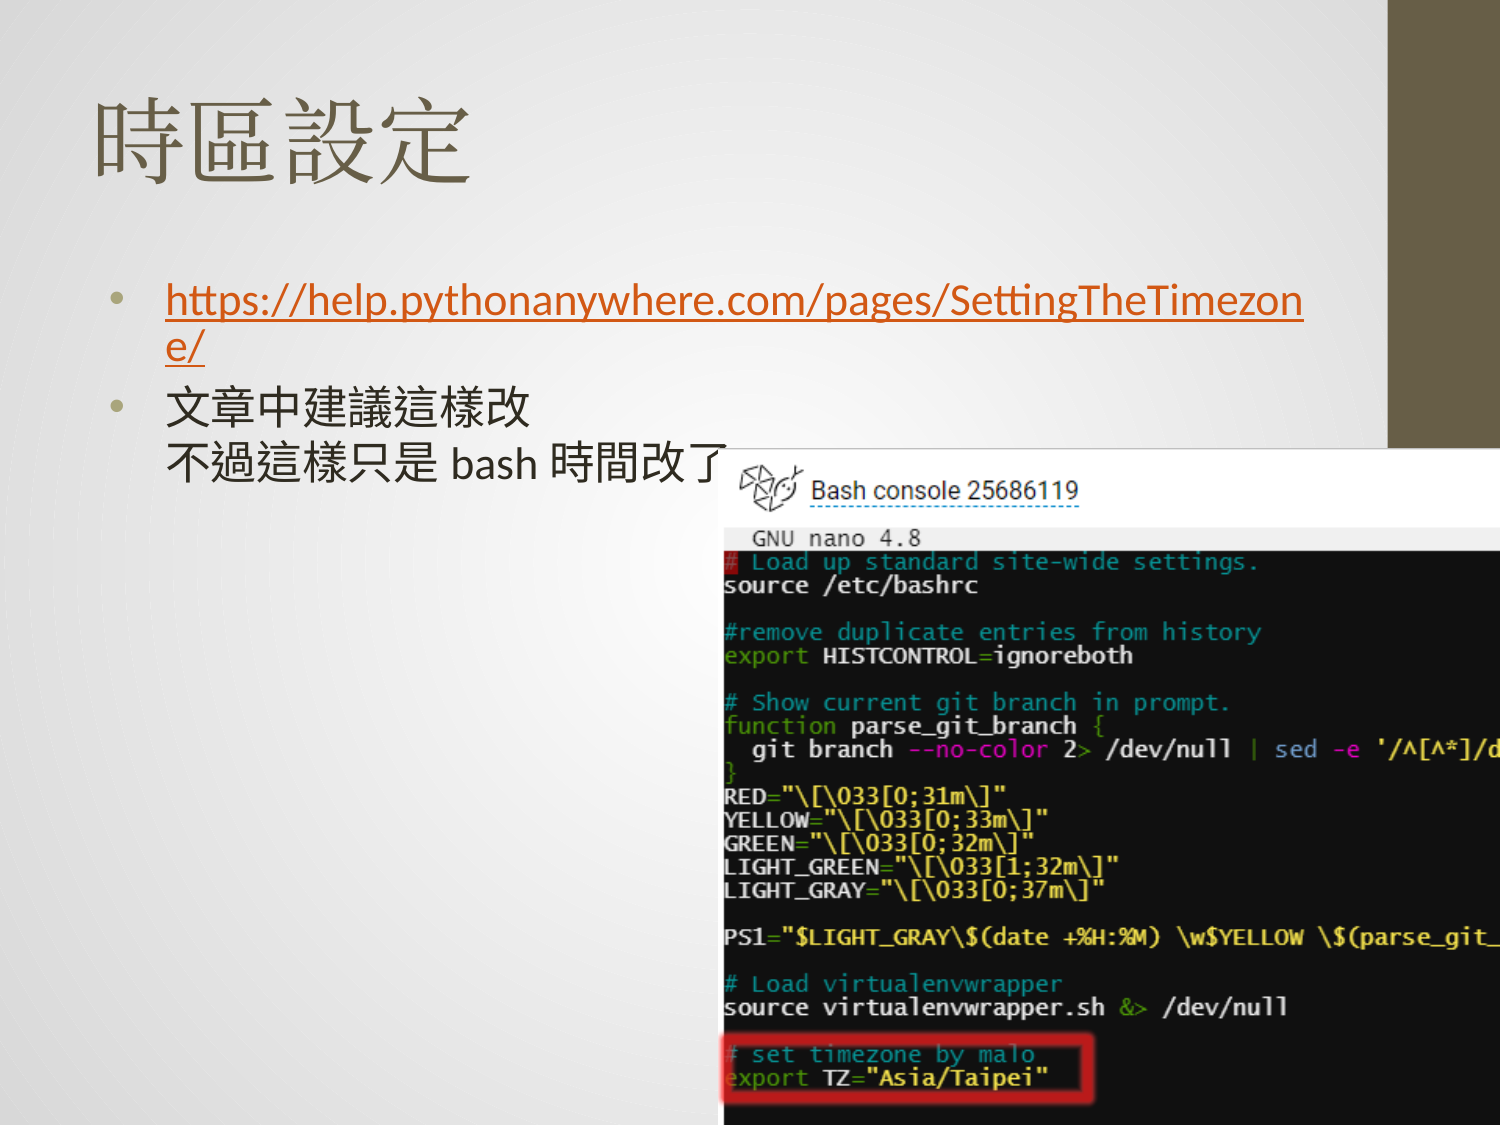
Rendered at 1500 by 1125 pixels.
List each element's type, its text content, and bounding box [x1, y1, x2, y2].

picture [718, 448, 1500, 1125]
title 時區設定 [75, 45, 1325, 233]
list https://help.pythonanywhere.com/pages/SettingTheTimezone/ 文章中建議這樣改 不過這樣只是bash時間改了 [75, 262, 1325, 1050]
